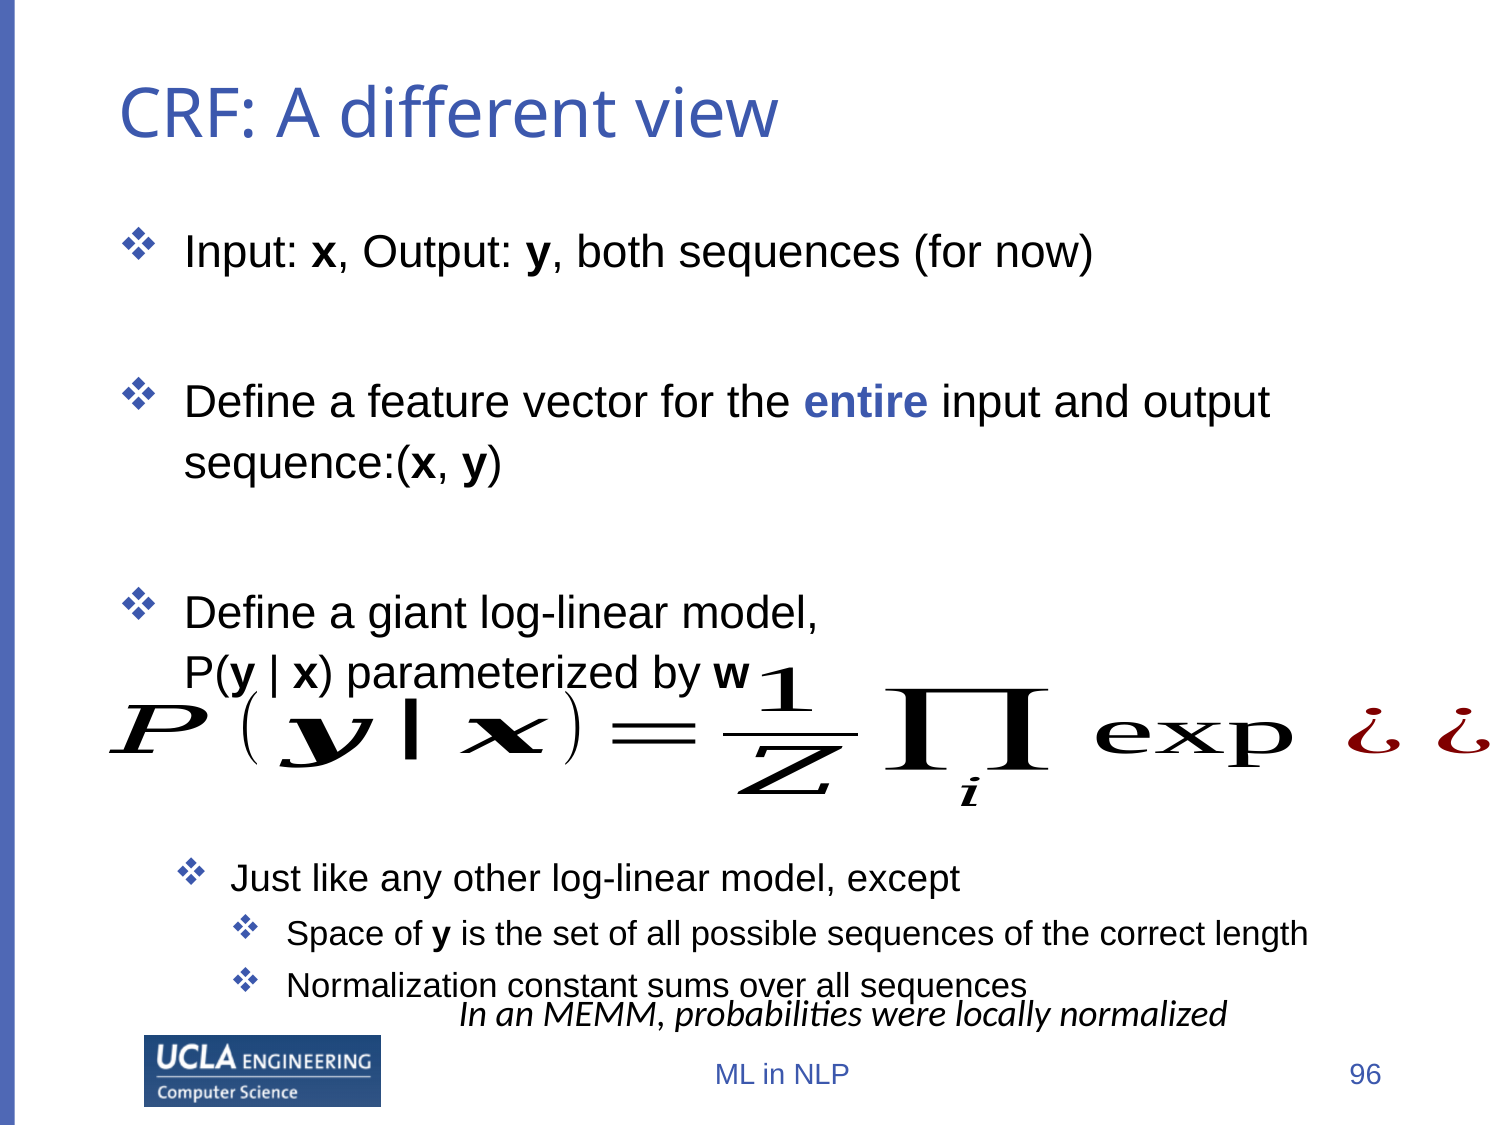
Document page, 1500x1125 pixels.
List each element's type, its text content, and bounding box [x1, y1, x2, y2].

title CRF: A different view [103, 59, 1397, 171]
text_box In an MEMM, probabilities were locally normalized [443, 982, 1244, 1042]
slide_number 96 [1177, 1042, 1397, 1103]
picture [144, 1035, 381, 1107]
footer ML in NLP [496, 1042, 1069, 1103]
